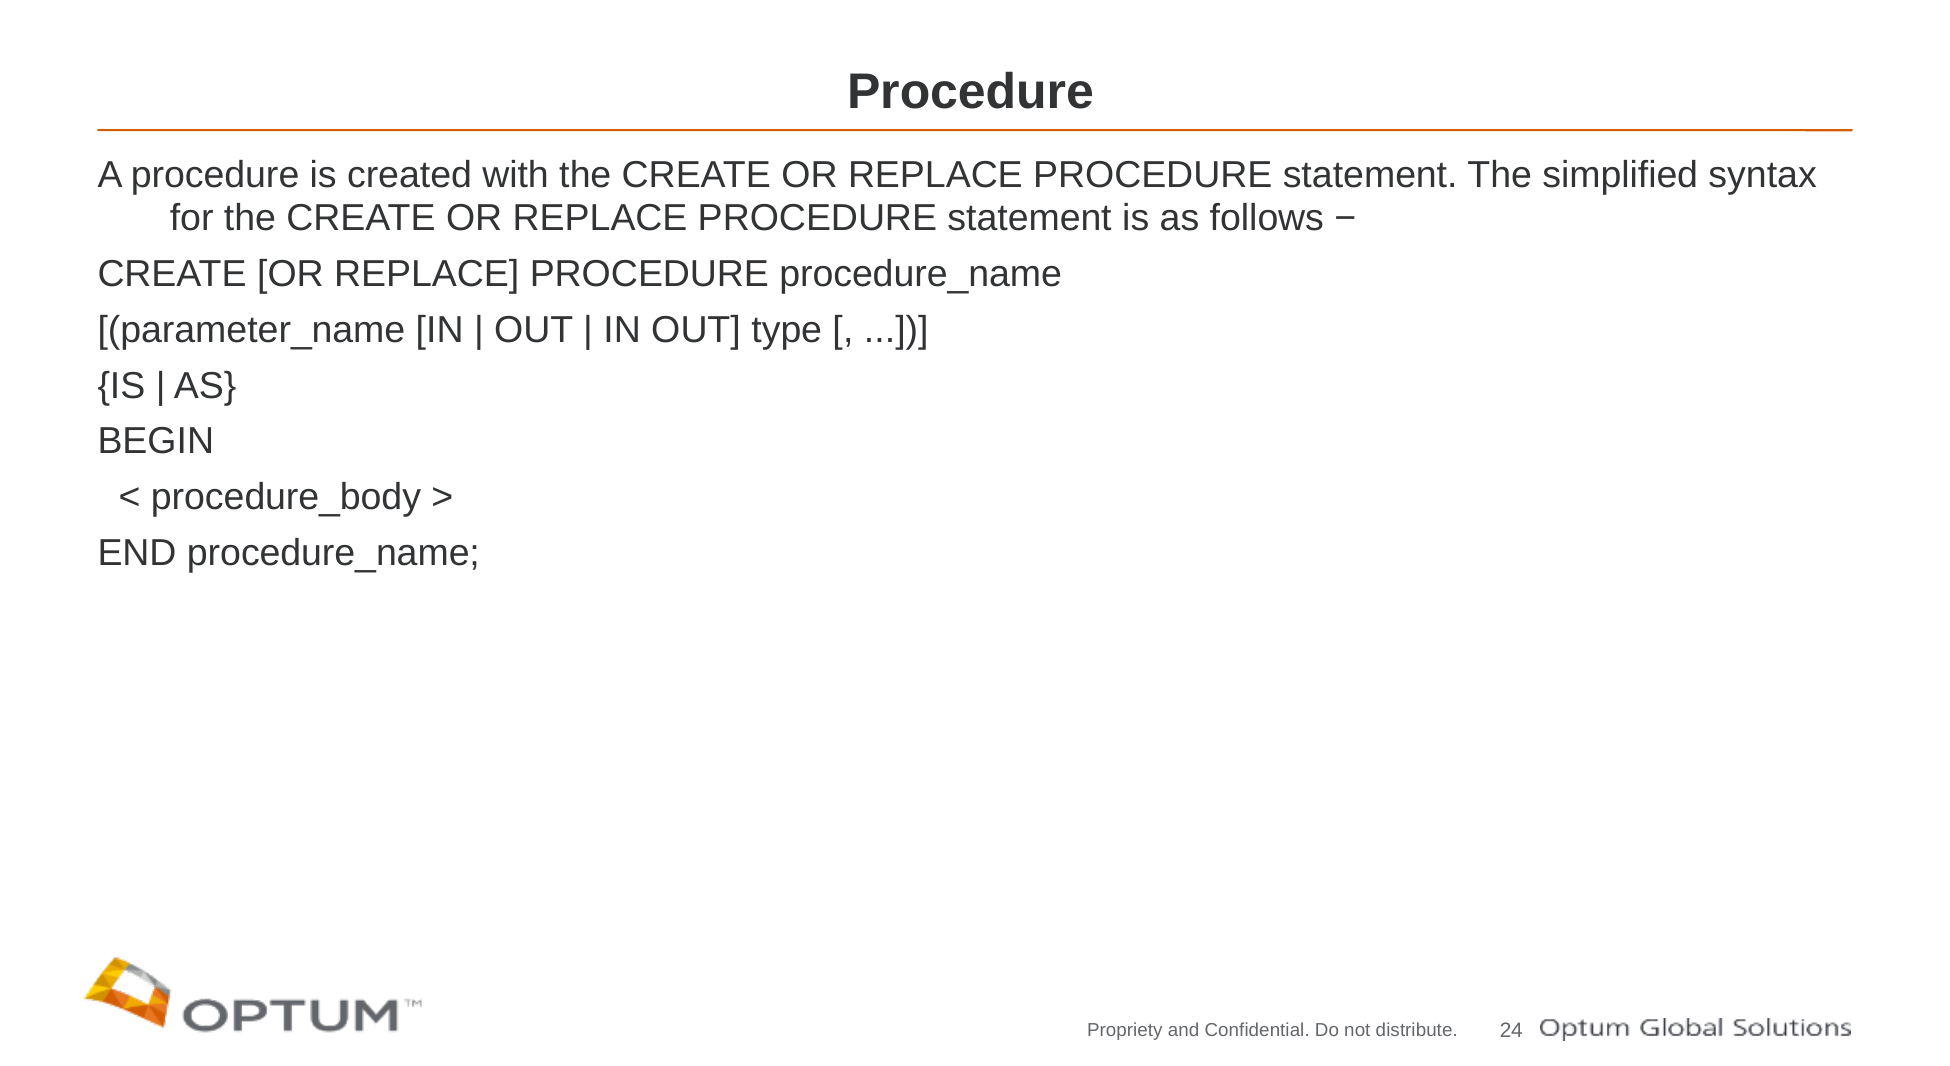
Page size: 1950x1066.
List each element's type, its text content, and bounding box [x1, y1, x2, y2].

picture [81, 955, 425, 1034]
list A procedure is created with the CREATE OR REPLACE PROCEDURE statement. The simplified syntax for the CREATE OR REPLACE PROCEDURE statement is as follows − CREATE [OR REPLACE] PROCEDURE procedure_name [(parameter_name [IN | OUT | IN OUT] type [, ...])] {IS | AS} BEGIN < procedure_body > END procedure_name; [97, 153, 1853, 938]
title Procedure [97, 23, 1852, 119]
picture [1540, 1018, 1851, 1041]
slide_number 24 [1457, 1016, 1524, 1041]
